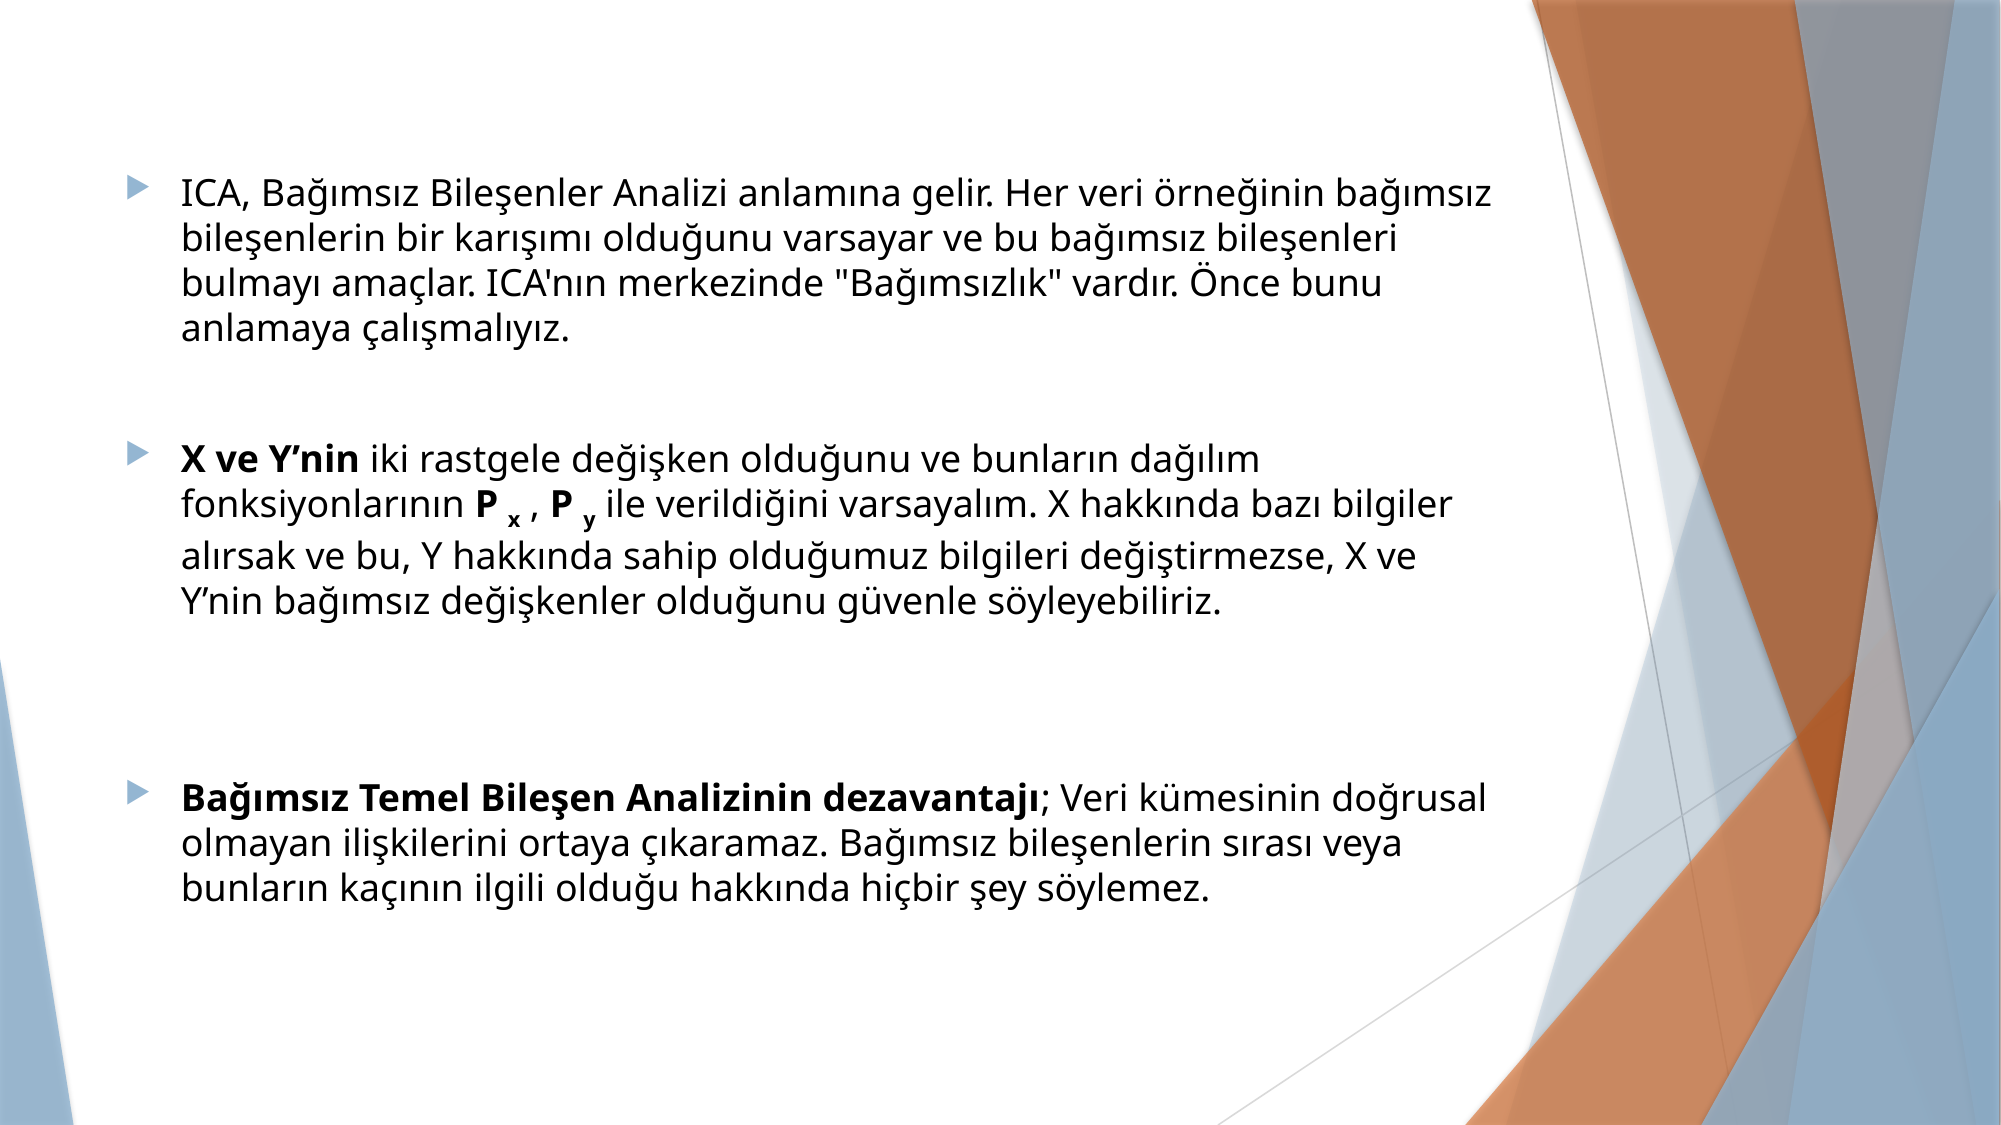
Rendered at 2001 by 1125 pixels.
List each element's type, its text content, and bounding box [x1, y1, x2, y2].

list ICA, Bağımsız Bileşenler Analizi anlamına gelir. Her veri örneğinin bağımsız bileşenlerin bir karışımı olduğunu varsayar ve bu bağımsız bileşenleri bulmayı amaçlar. ICA'nın merkezinde "Bağımsızlık" vardır. Önce bunu anlamaya çalışmalıyız. X ve Y’nin iki rastgele değişken olduğunu ve bunların dağılım fonksiyonlarının P x , P y ile verildiğini varsayalım. X hakkında bazı bilgiler alırsak ve bu, Y hakkında sahip olduğumuz bilgileri değiştirmezse, X ve Y’nin bağımsız değişkenler olduğunu güvenle söyleyebiliriz. Bağımsız Temel Bileşen Analizinin dezavantajı; Veri kümesinin doğrusal olmayan ilişkilerini ortaya çıkaramaz. Bağımsız bileşenlerin sırası veya bunların kaçının ilgili olduğu hakkında hiçbir şey söylemez. [109, 161, 1520, 1029]
